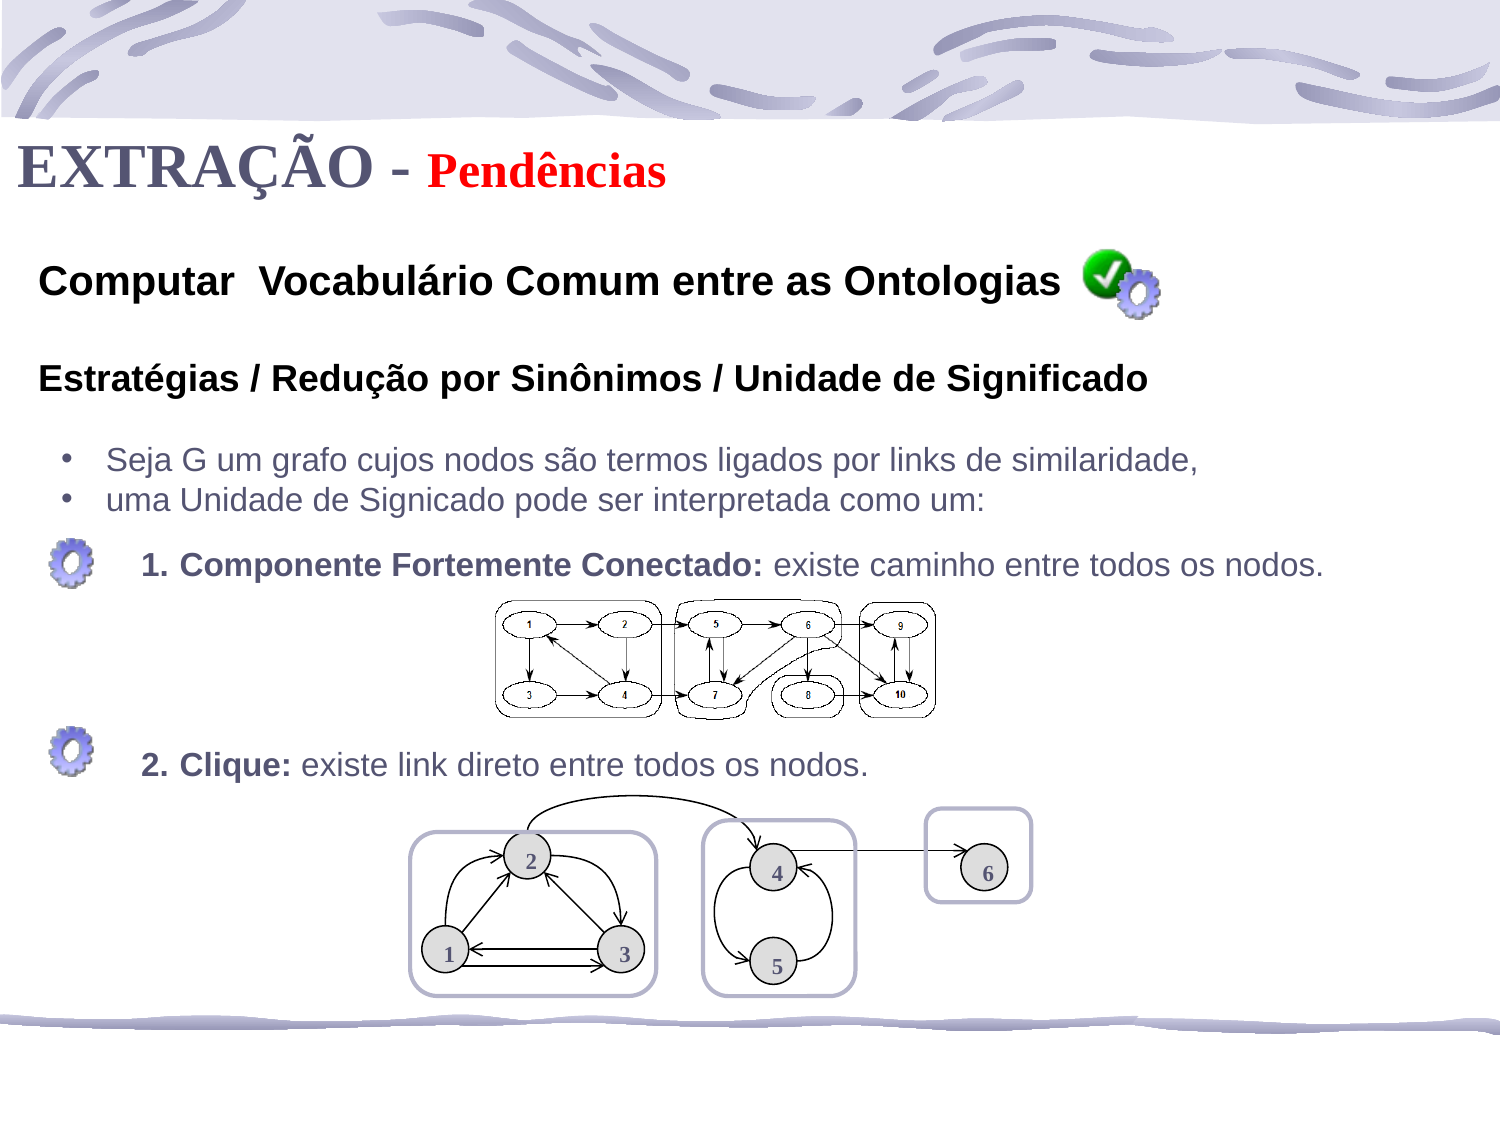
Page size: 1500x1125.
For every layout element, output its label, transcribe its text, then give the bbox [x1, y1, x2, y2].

picture [1077, 245, 1164, 320]
text_box [538, 845, 659, 999]
picture [46, 726, 98, 777]
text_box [632, 726, 652, 957]
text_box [550, 855, 622, 927]
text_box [439, 860, 510, 921]
text_box [923, 806, 1034, 905]
text_box Computar Vocabulário Comum entre as Ontologias Estratégias / Redução por Sinônimos / Unidade de Significado Seja G um grafo cujos nodos são termos ligados por links de similaridade, uma Unidade de Signicado pode ser interpretada como um: Componente Fortemente Conectado: existe caminho entre todos os nodos. Clique: existe link direto entre todos os nodos. [23, 246, 1500, 960]
text_box EXTRAÇÃO - Pendências [2, 117, 682, 207]
text_box [700, 818, 858, 999]
picture [46, 538, 98, 590]
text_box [543, 871, 605, 933]
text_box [455, 877, 517, 927]
picture [491, 597, 938, 721]
text_box [408, 829, 627, 999]
